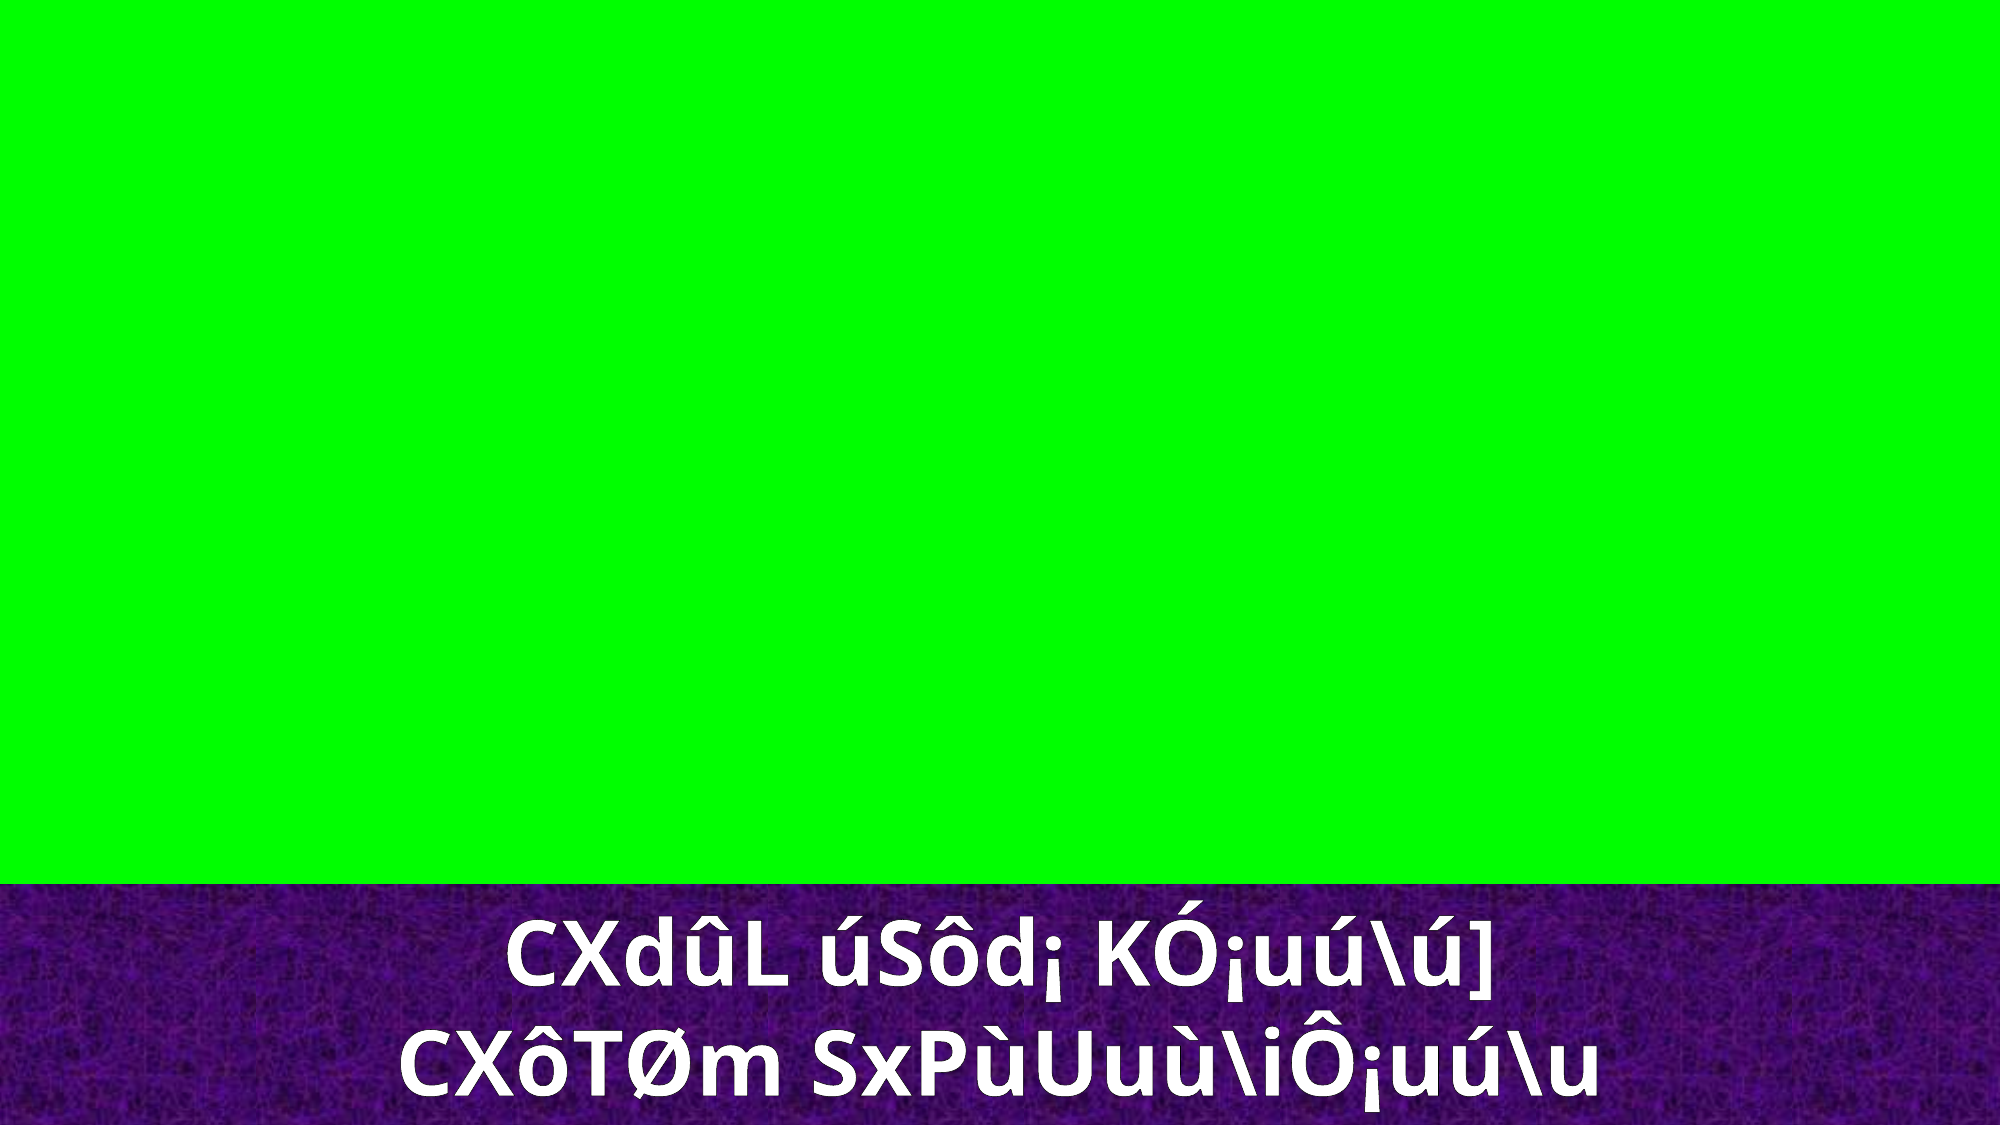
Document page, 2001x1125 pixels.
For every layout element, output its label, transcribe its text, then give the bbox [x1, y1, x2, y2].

text_box CXdûL úSôd¡ KÓ¡uú\ú] CXôTØm SxPùUuù\iÔ¡uú\u [0, 886, 2000, 1122]
